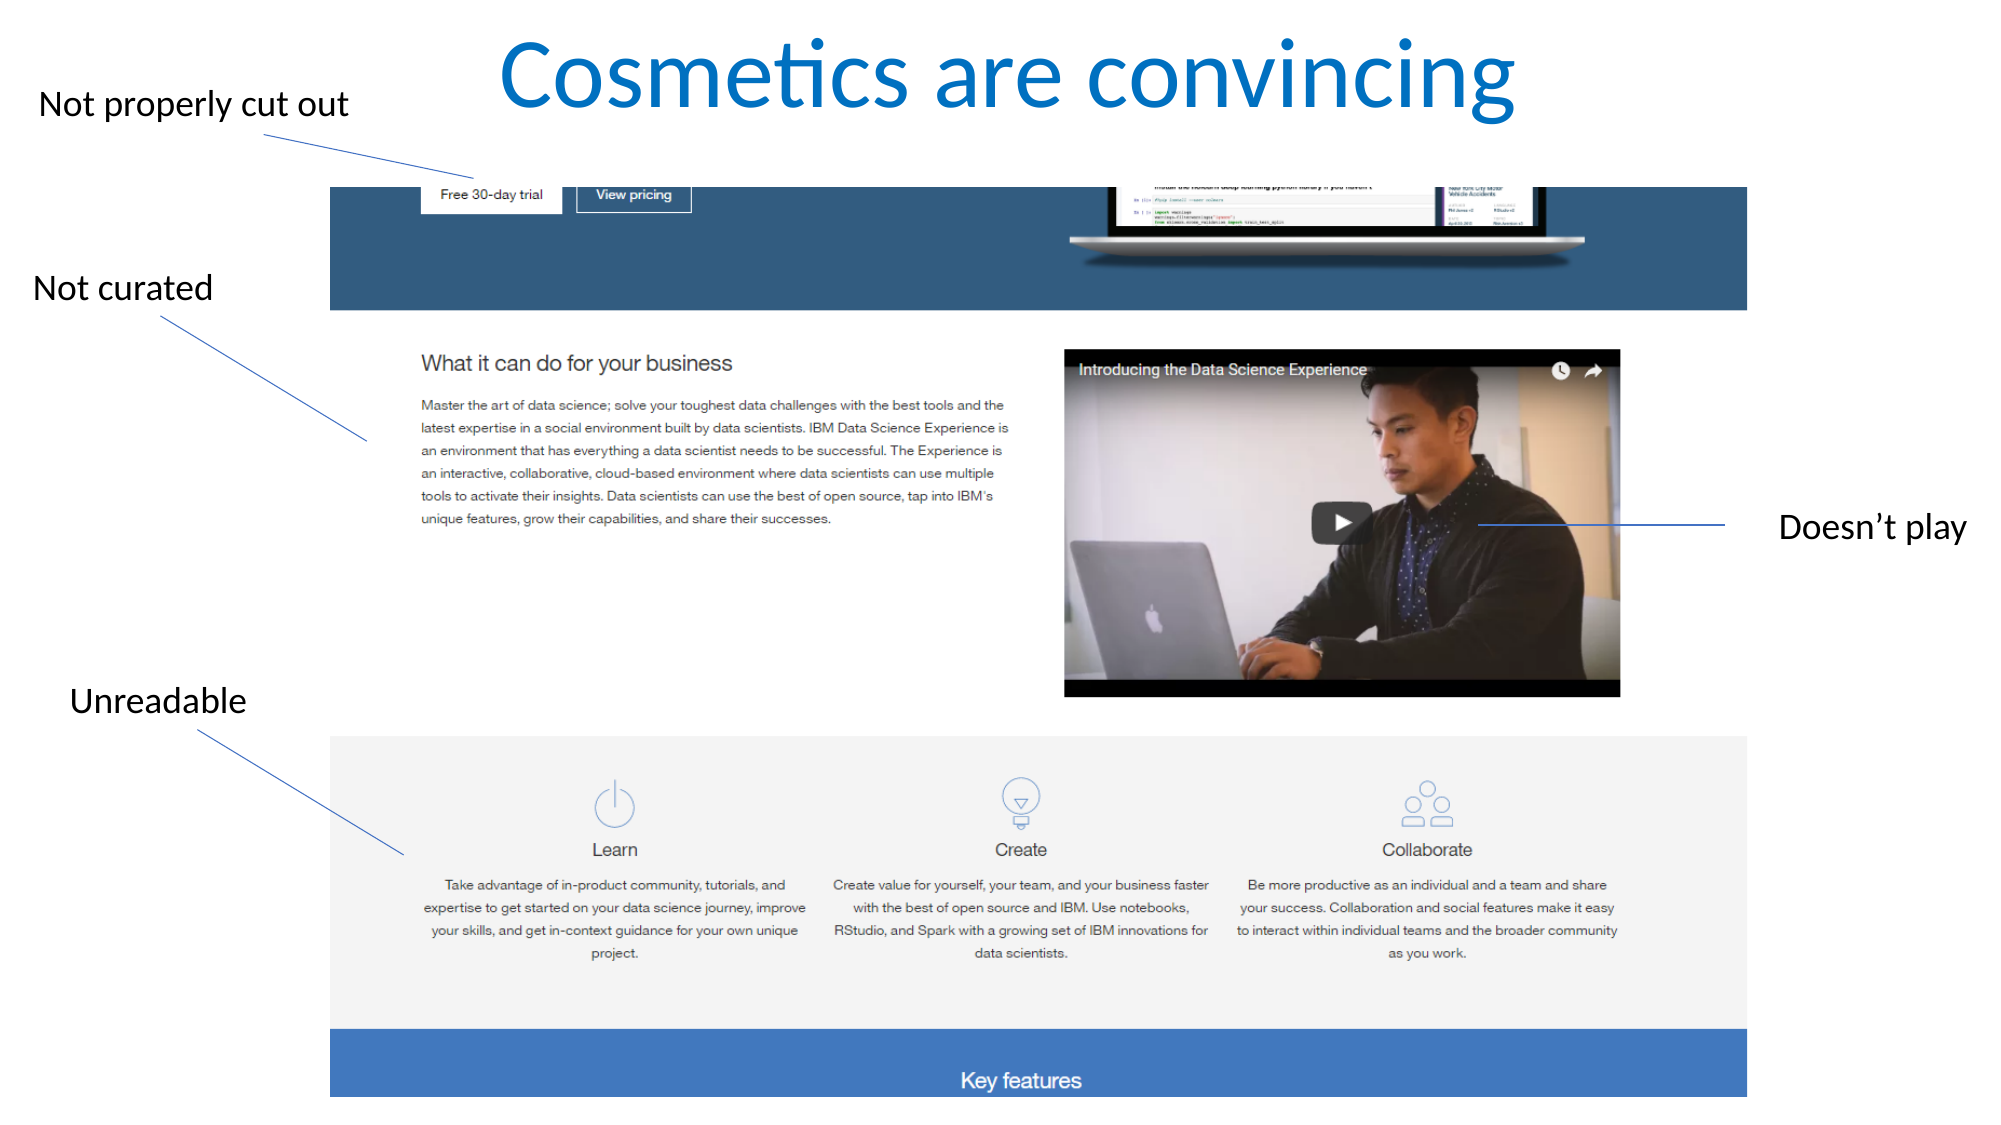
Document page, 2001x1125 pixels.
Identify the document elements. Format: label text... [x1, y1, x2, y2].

text_box Unreadable [54, 669, 263, 729]
text_box Not properly cut out [23, 71, 365, 132]
text_box Cosmetics are convincing [409, 0, 1533, 135]
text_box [197, 729, 404, 855]
picture [329, 187, 1748, 1097]
text_box Not curated [18, 255, 229, 315]
text_box Doesn’t play [1764, 494, 1983, 555]
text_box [263, 134, 474, 179]
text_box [160, 315, 367, 442]
